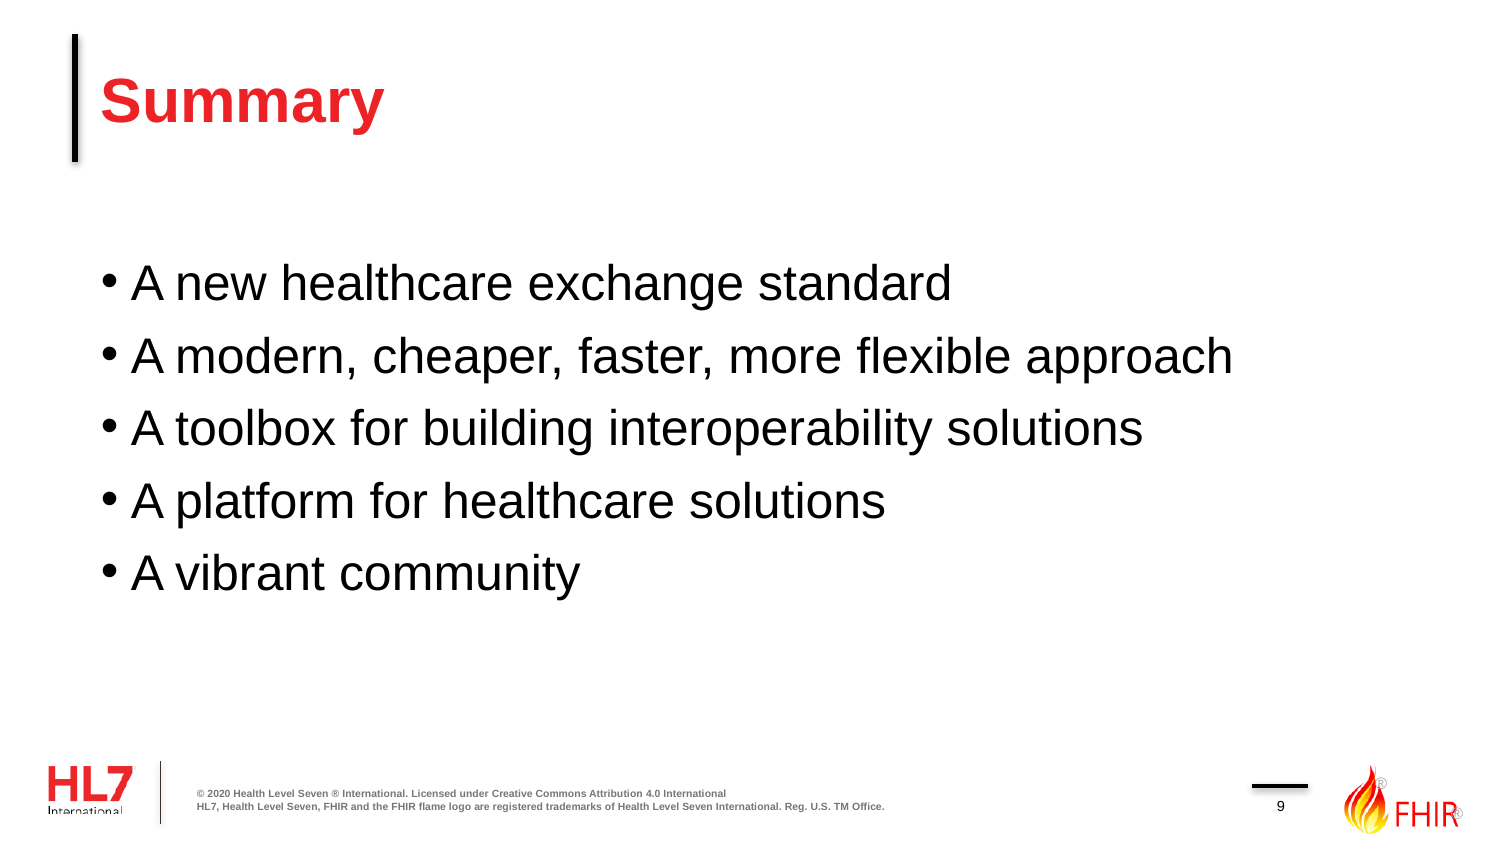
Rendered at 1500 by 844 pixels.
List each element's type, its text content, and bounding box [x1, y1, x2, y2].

slide_number 9 [1258, 786, 1304, 814]
picture [1339, 760, 1463, 837]
title Summary [100, 33, 1451, 163]
list A new healthcare exchange standard A modern, cheaper, faster, more flexible approach A toolbox for building interoperability solutions A platform for healthcare solutions A vibrant community [100, 250, 1451, 731]
footer © 2020 Health Level Seven ® International. Licensed under Creative Commons Attribution 4.0 International HL7, Health Level Seven, FHIR and the FHIR flame logo are registered trademarks of Health Level Seven International. Reg. U.S. TM Office. [196, 786, 941, 813]
